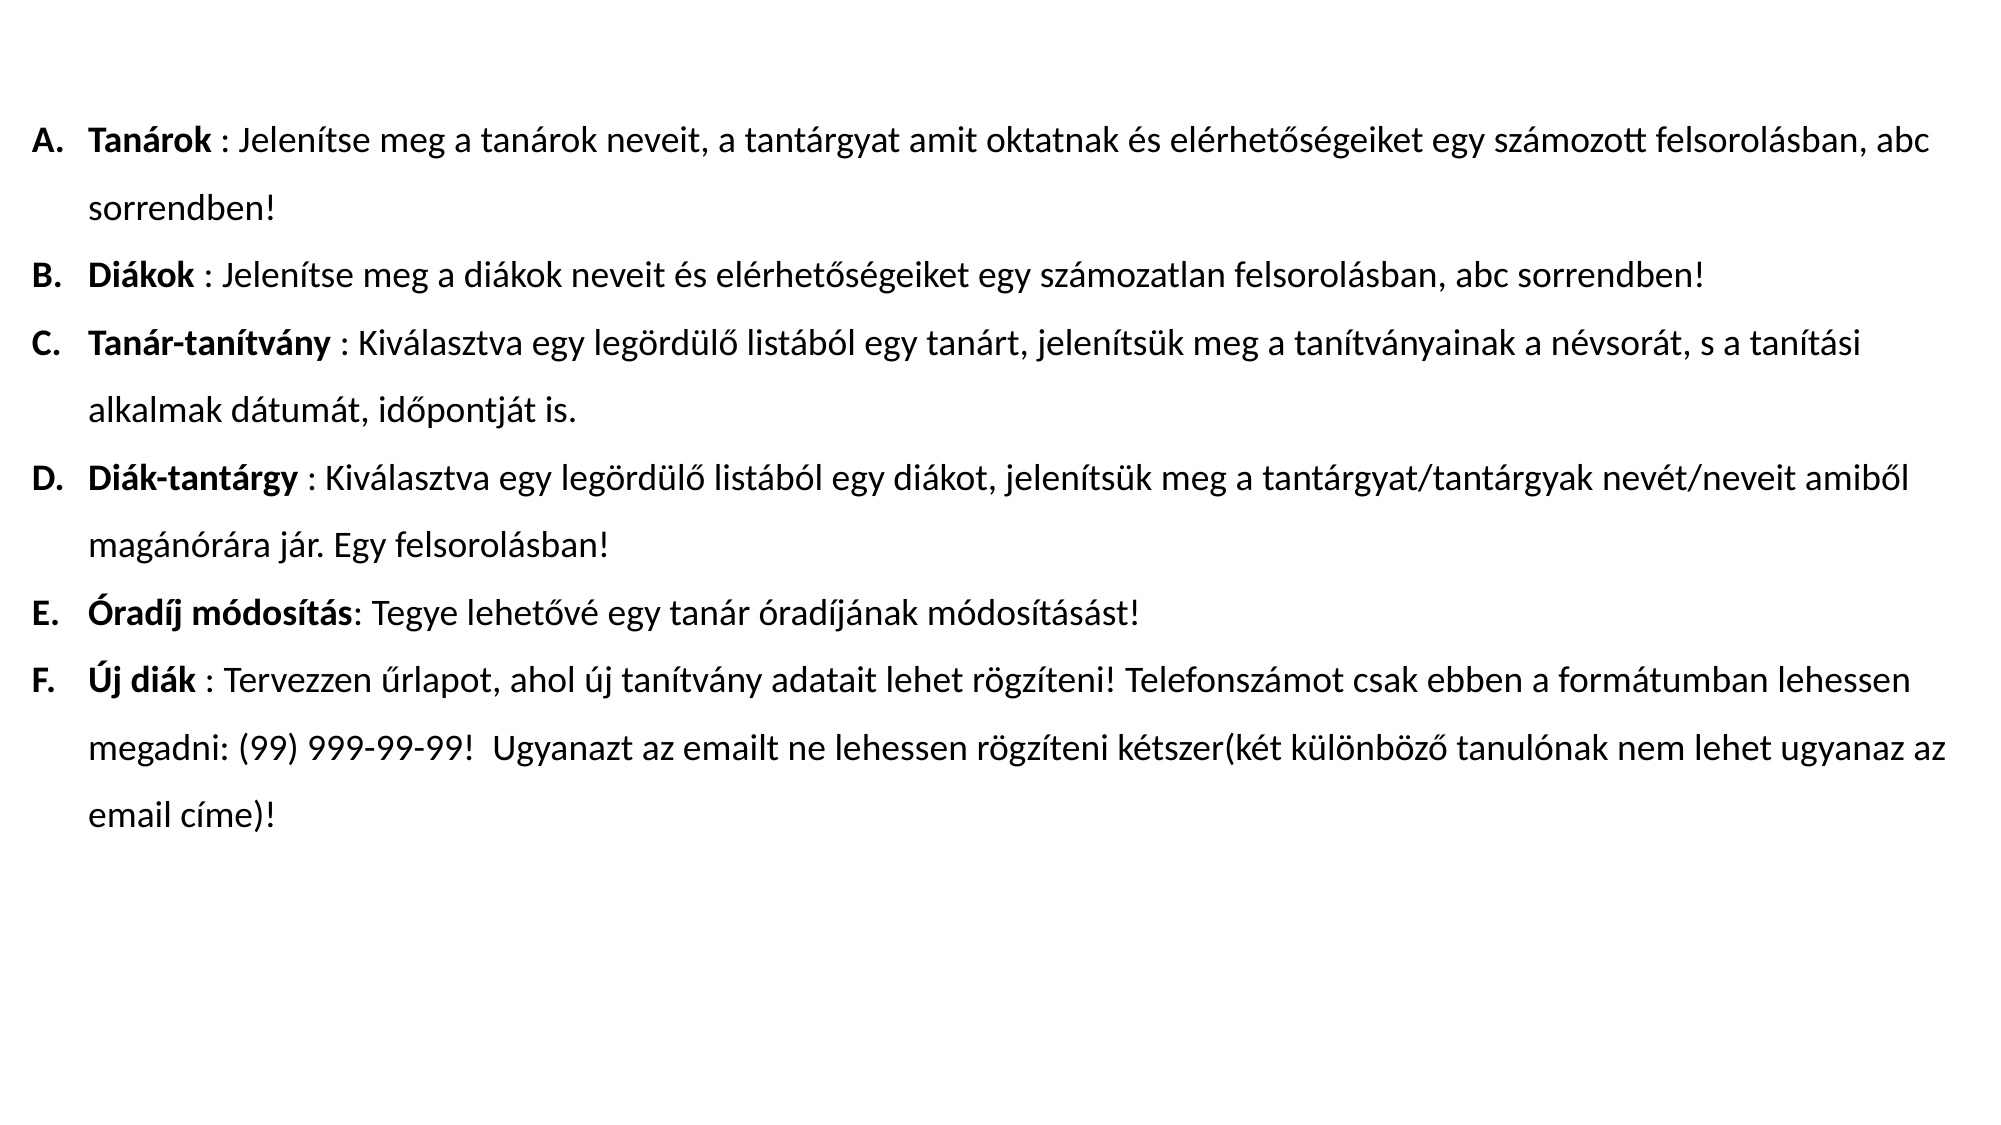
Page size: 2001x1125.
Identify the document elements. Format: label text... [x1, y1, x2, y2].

text_box Tanárok : Jelenítse meg a tanárok neveit, a tantárgyat amit oktatnak és elérhetőségeiket egy számozott felsorolásban, abc sorrendben! Diákok : Jelenítse meg a diákok neveit és elérhetőségeiket egy számozatlan felsorolásban, abc sorrendben! Tanár-tanítvány : Kiválasztva egy legördülő listából egy tanárt, jelenítsük meg a tanítványainak a névsorát, s a tanítási alkalmak dátumát, időpontját is. Diák-tantárgy : Kiválasztva egy legördülő listából egy diákot, jelenítsük meg a tantárgyat/tantárgyak nevét/neveit amiből magánórára jár. Egy felsorolásban! Óradíj módosítás: Tegye lehetővé egy tanár óradíjának módosításást! Új diák : Tervezzen űrlapot, ahol új tanítvány adatait lehet rögzíteni! Telefonszámot csak ebben a formátumban lehessen megadni: (99) 999-99-99! Ugyanazt az emailt ne lehessen rögzíteni kétszer(két különböző tanulónak nem lehet ugyanaz az email címe)! [17, 85, 1978, 843]
